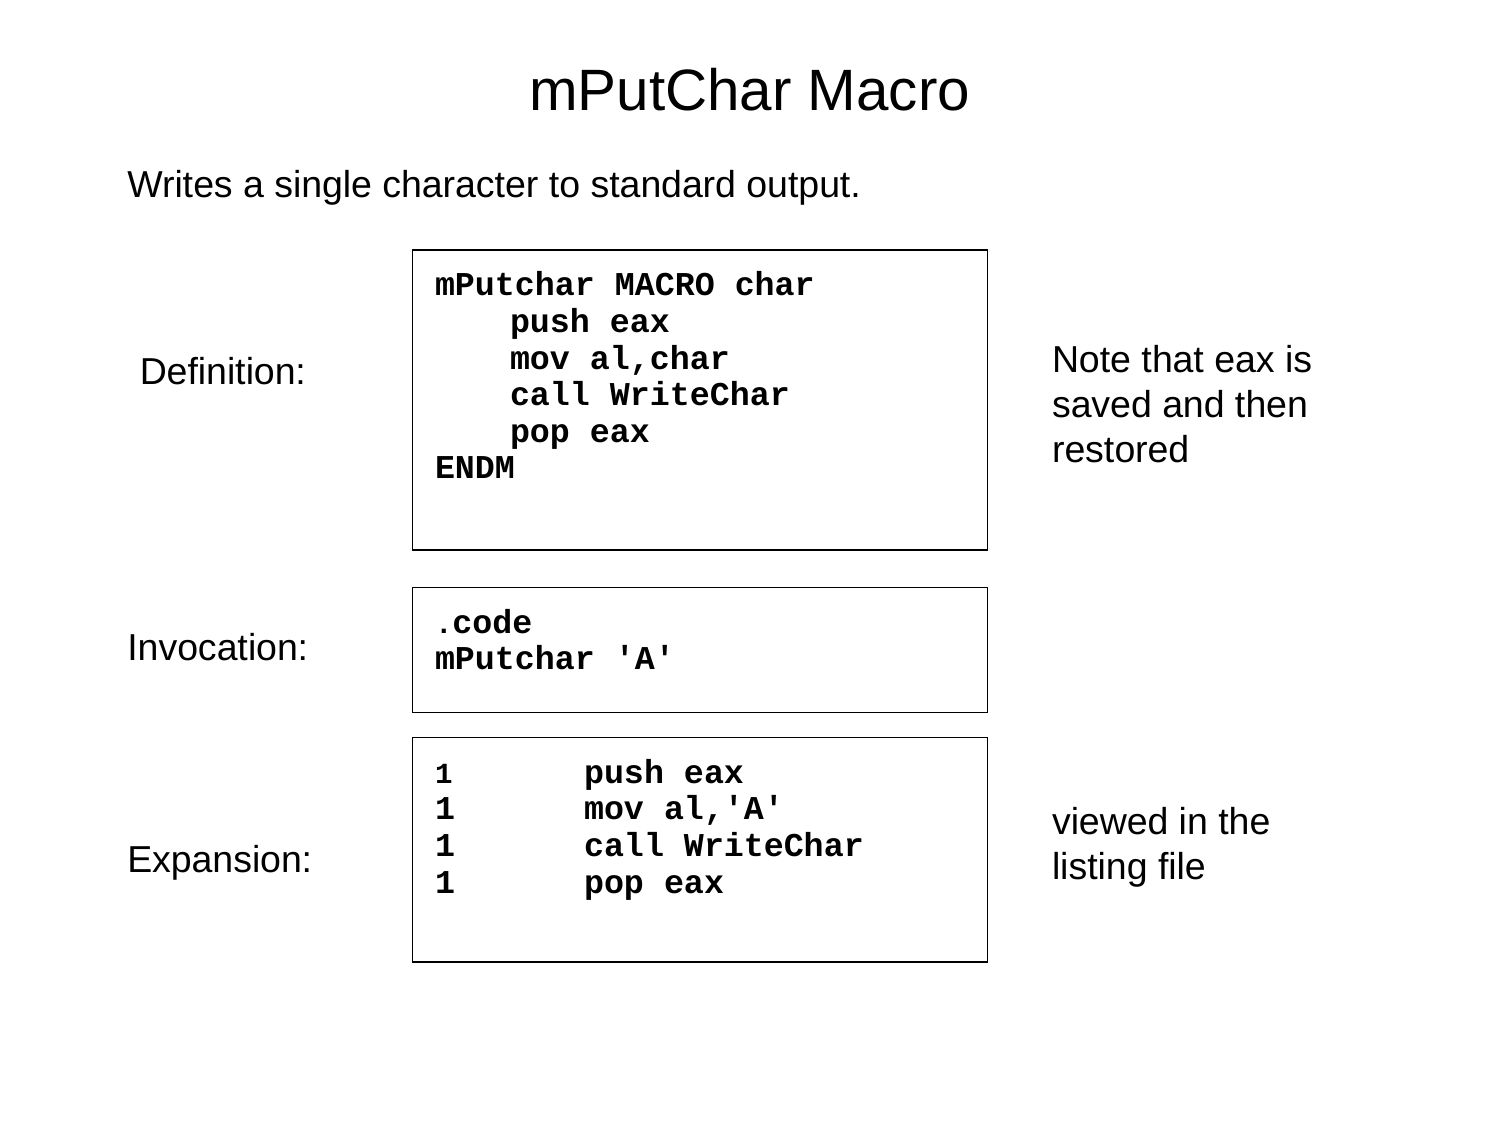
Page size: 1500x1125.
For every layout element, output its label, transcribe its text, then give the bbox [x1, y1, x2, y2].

text_box Invocation: [112, 599, 500, 690]
text_box Writes a single character to standard output. [112, 137, 1375, 228]
text_box mPutchar MACRO char push eax mov al,char call WriteChar pop eax ENDM [412, 249, 988, 550]
text_box Expansion: [112, 812, 500, 903]
text_box viewed in the listing file [1037, 774, 1338, 910]
text_box 1 push eax 1 mov al,'A' 1 call WriteChar 1 pop eax [412, 737, 988, 963]
text_box Note that eax is saved and then restored [1037, 312, 1338, 493]
text_box mPutChar Macro [112, 37, 1388, 138]
text_box Definition: [124, 324, 513, 415]
text_box .code mPutchar 'A' [412, 587, 988, 713]
